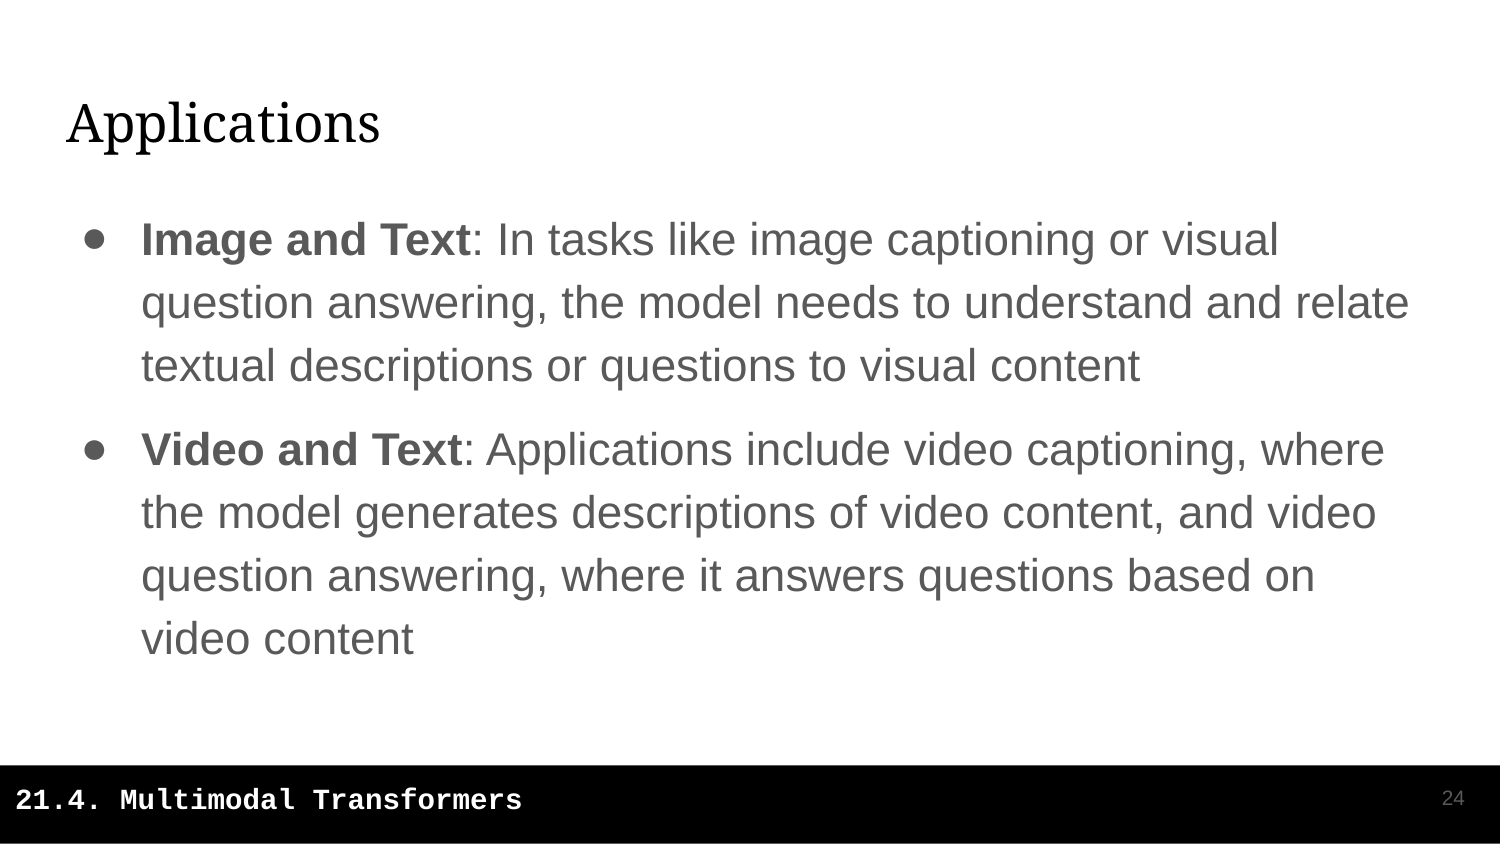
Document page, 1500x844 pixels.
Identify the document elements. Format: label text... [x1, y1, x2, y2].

text_box 21.4. Multimodal Transformers [0, 765, 1500, 844]
title Applications [51, 74, 1449, 169]
list Image and Text: In tasks like image captioning or visual question answering, the model needs to understand and relate textual descriptions or questions to visual content Video and Text: Applications include video captioning, where the model generates descriptions of video content, and video question answering, where it answers questions based on video content [51, 186, 1449, 729]
slide_number ‹#› [1389, 764, 1480, 830]
